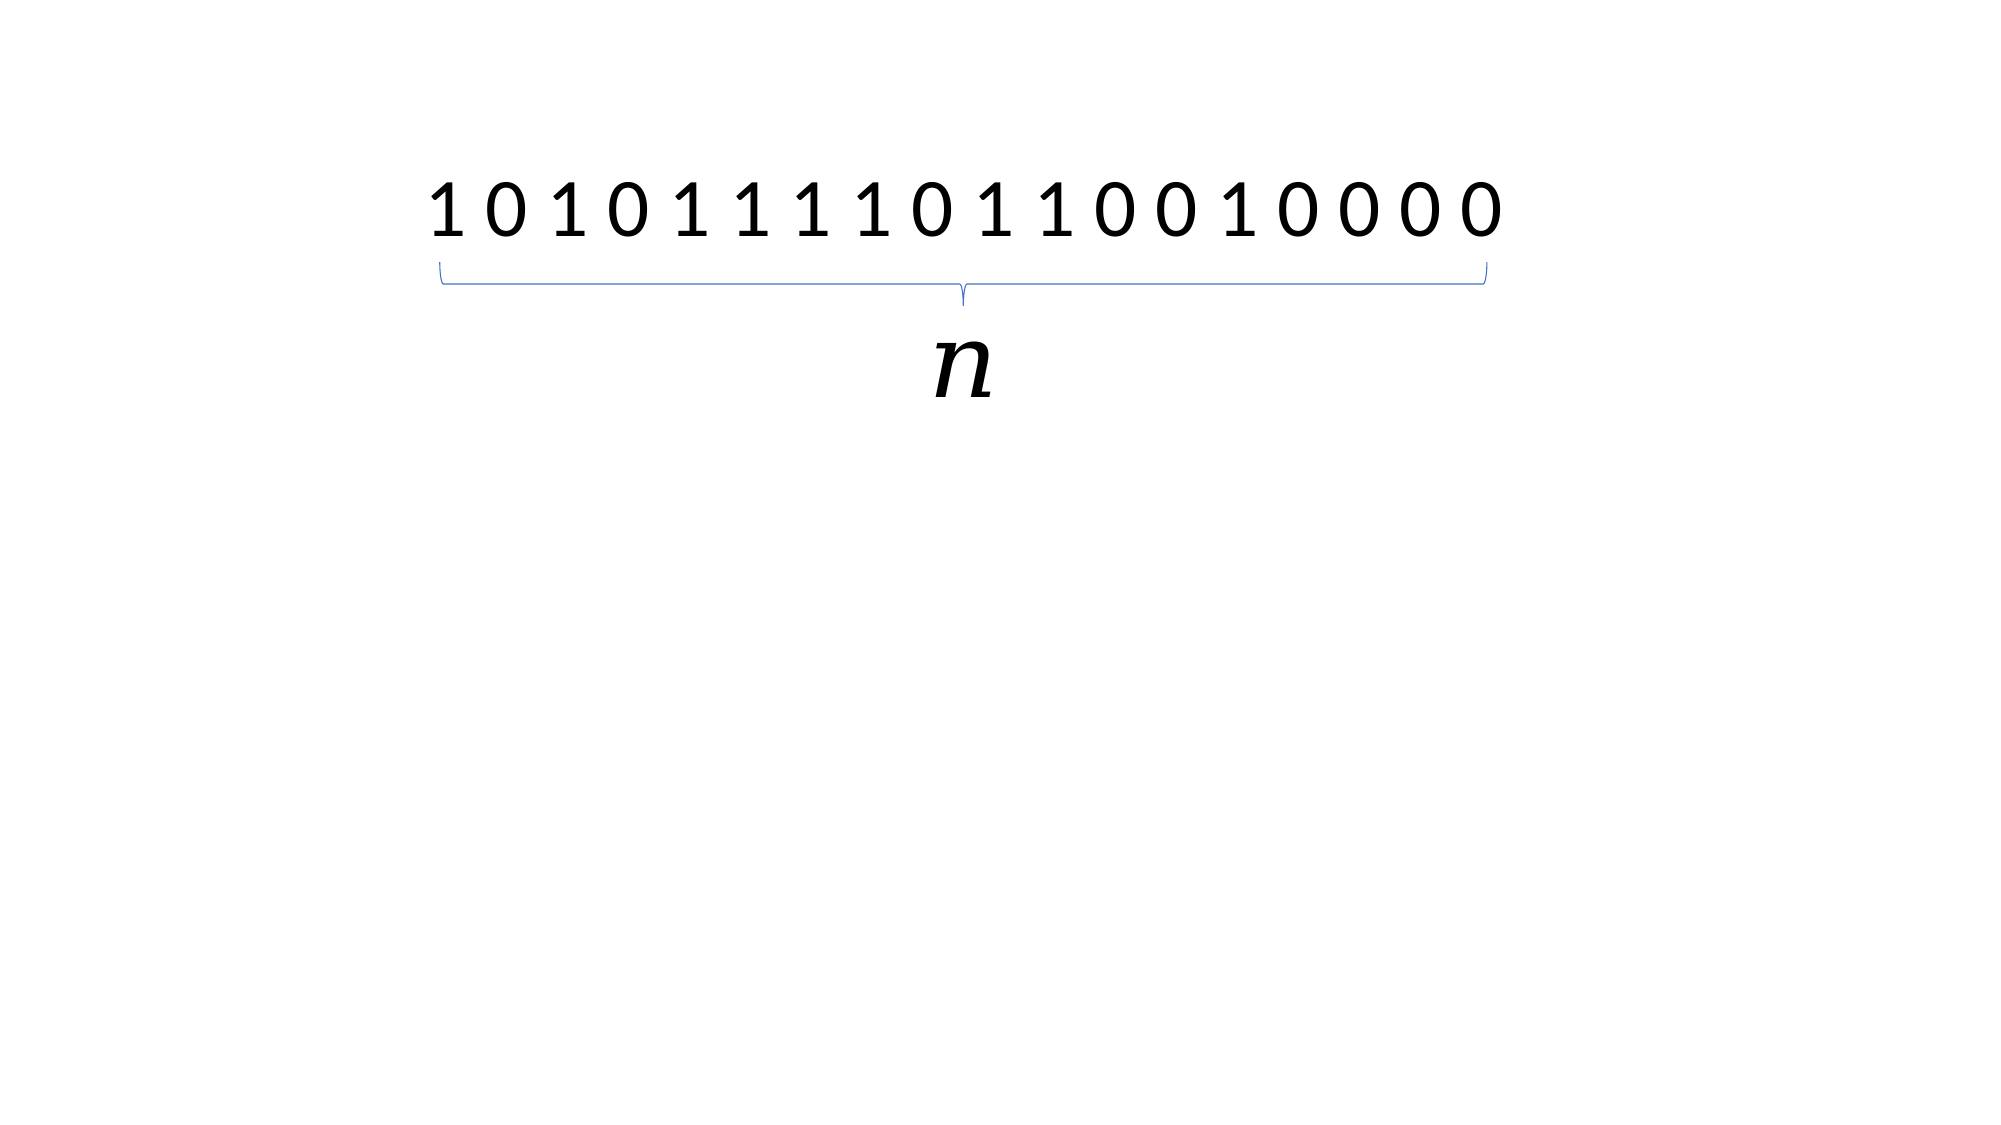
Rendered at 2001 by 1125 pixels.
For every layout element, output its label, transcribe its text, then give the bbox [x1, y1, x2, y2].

text_box 1 0 1 0 1 1 1 1 0 1 1 0 0 1 0 0 0 0 [409, 145, 1519, 261]
text_box [439, 262, 1488, 306]
